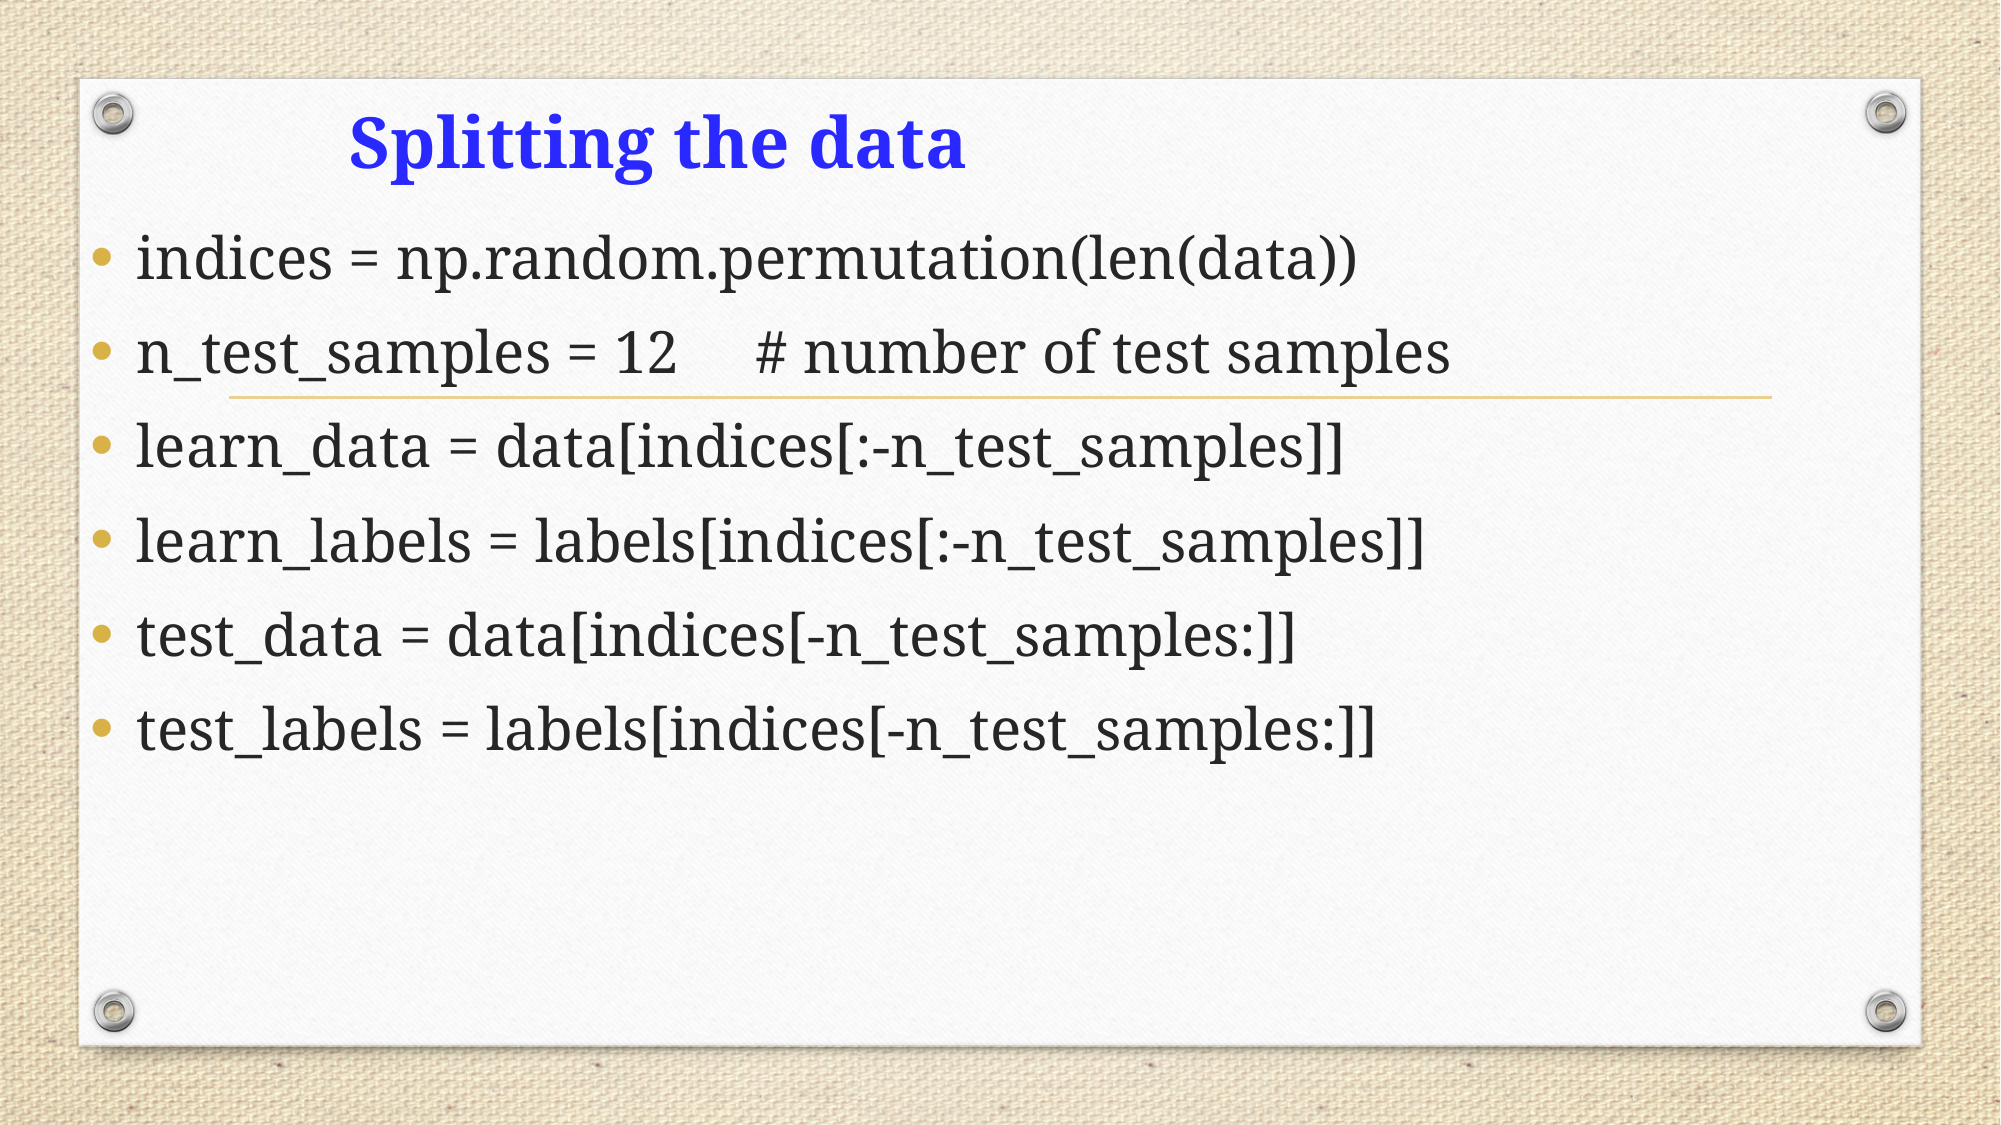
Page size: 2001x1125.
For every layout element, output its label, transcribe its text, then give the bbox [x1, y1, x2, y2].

list indices = np.random.permutation(len(data)) n_test_samples = 12 # number of test samples learn_data = data[indices[:-n_test_samples]] learn_labels = labels[indices[:-n_test_samples]] test_data = data[indices[-n_test_samples:]] test_labels = labels[indices[-n_test_samples:]] [75, 213, 1948, 965]
title Splitting the data [182, 90, 1136, 191]
picture [0, 0, 2001, 1125]
